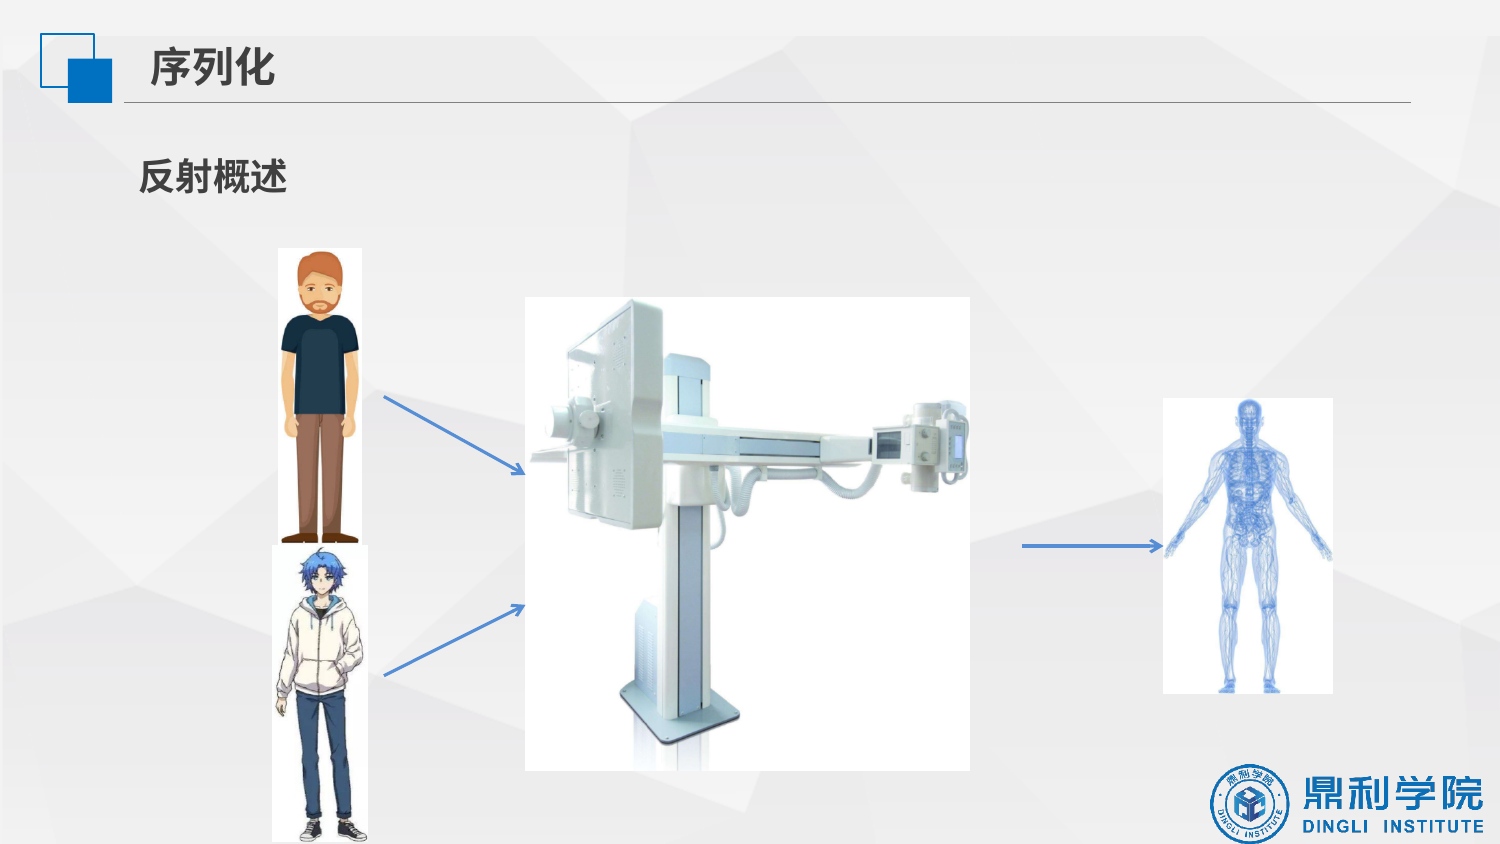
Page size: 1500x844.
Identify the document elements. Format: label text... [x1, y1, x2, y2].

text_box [383, 604, 526, 676]
text_box 反射概述 [123, 123, 304, 206]
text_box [383, 396, 526, 476]
text_box 序列化 [135, 33, 291, 99]
picture [2, 36, 1500, 844]
picture [42, 36, 93, 86]
